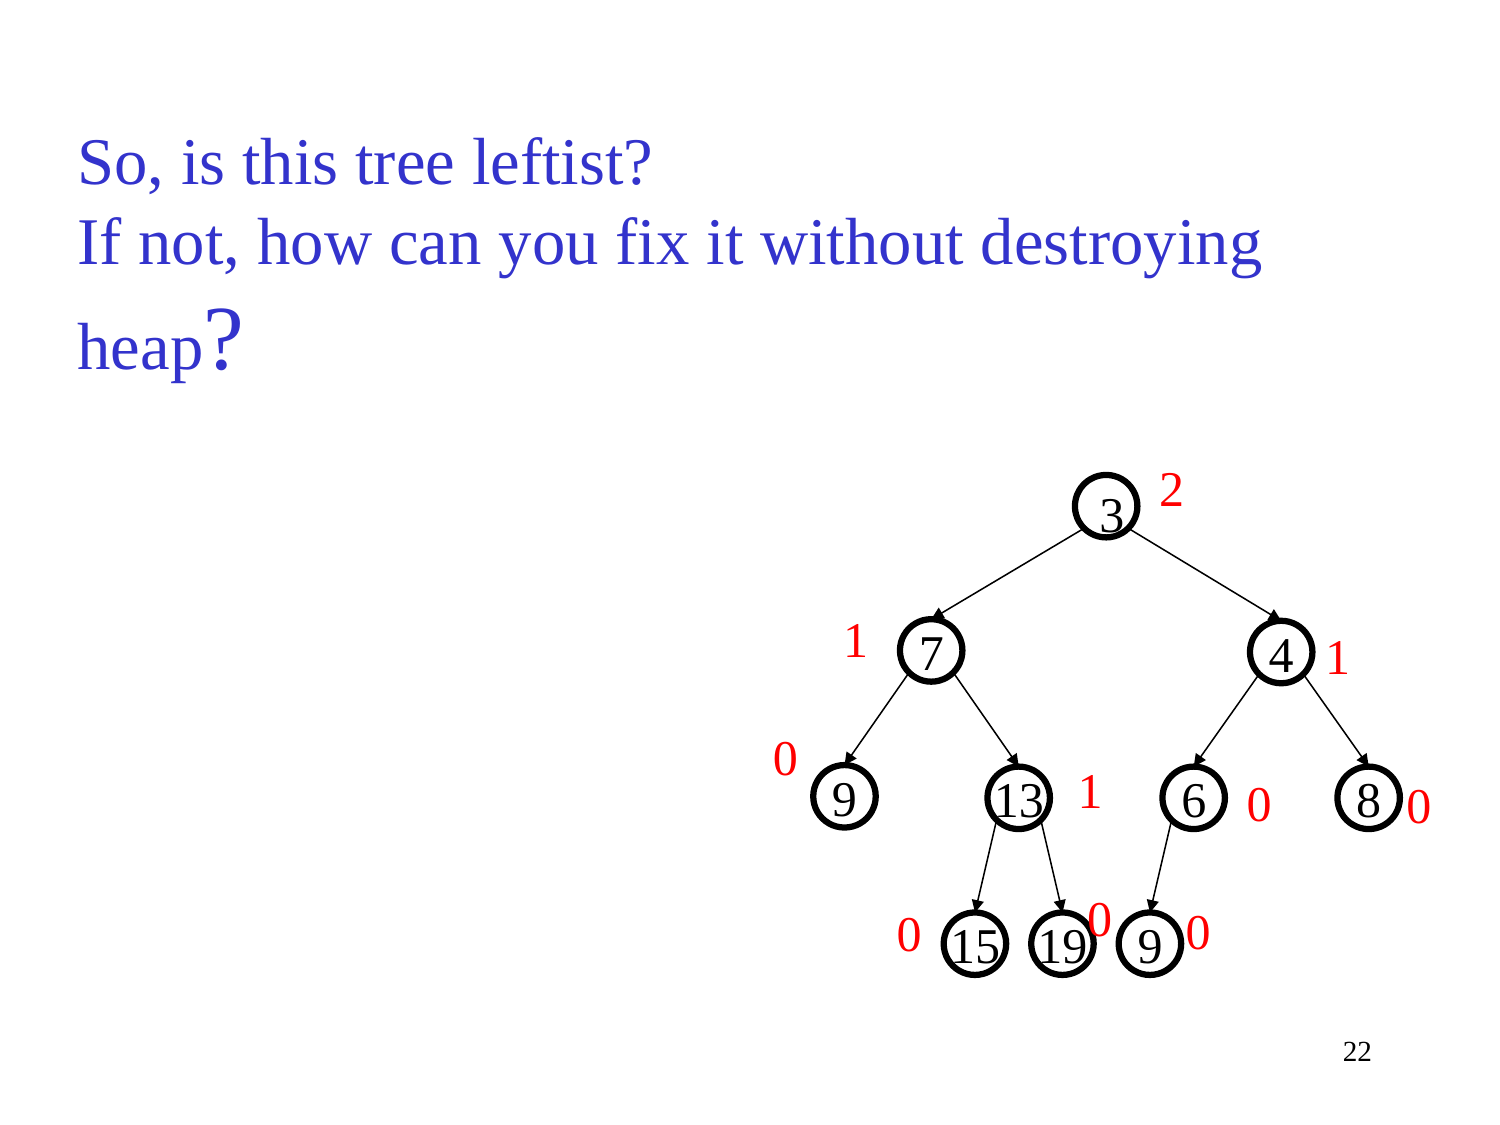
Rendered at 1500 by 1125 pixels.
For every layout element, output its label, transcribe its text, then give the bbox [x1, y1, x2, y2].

text_box 9 [813, 765, 876, 828]
text_box 7 [899, 619, 963, 682]
text_box 0 [1231, 764, 1287, 839]
text_box 4 [1249, 620, 1310, 684]
text_box 1 [828, 600, 883, 676]
text_box 9 [1120, 912, 1171, 975]
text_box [1040, 822, 1063, 910]
text_box 8 [1337, 766, 1391, 830]
text_box 13 [987, 766, 1050, 830]
text_box 0 [758, 717, 813, 793]
text_box 19 [1031, 912, 1092, 975]
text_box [930, 528, 1085, 620]
text_box 1 [1062, 751, 1118, 826]
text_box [953, 672, 1019, 767]
text_box 3 [1084, 474, 1140, 550]
text_box 2 [1144, 449, 1199, 525]
title So, is this tree leftist? If not, how can you fix it without destroying heap? [62, 62, 1447, 443]
text_box 6 [1162, 766, 1225, 830]
text_box 1 [1310, 617, 1365, 675]
text_box 0 [1072, 879, 1127, 954]
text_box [1303, 677, 1369, 764]
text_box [844, 672, 910, 766]
slide_number 22 [1074, 1025, 1388, 1100]
text_box 0 [881, 893, 937, 969]
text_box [1128, 531, 1282, 618]
text_box 15 [943, 912, 1007, 975]
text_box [1149, 822, 1172, 910]
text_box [974, 822, 997, 910]
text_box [1193, 677, 1260, 764]
text_box 0 [1170, 892, 1226, 967]
text_box 0 [1391, 766, 1447, 841]
text_box [1074, 484, 1084, 527]
